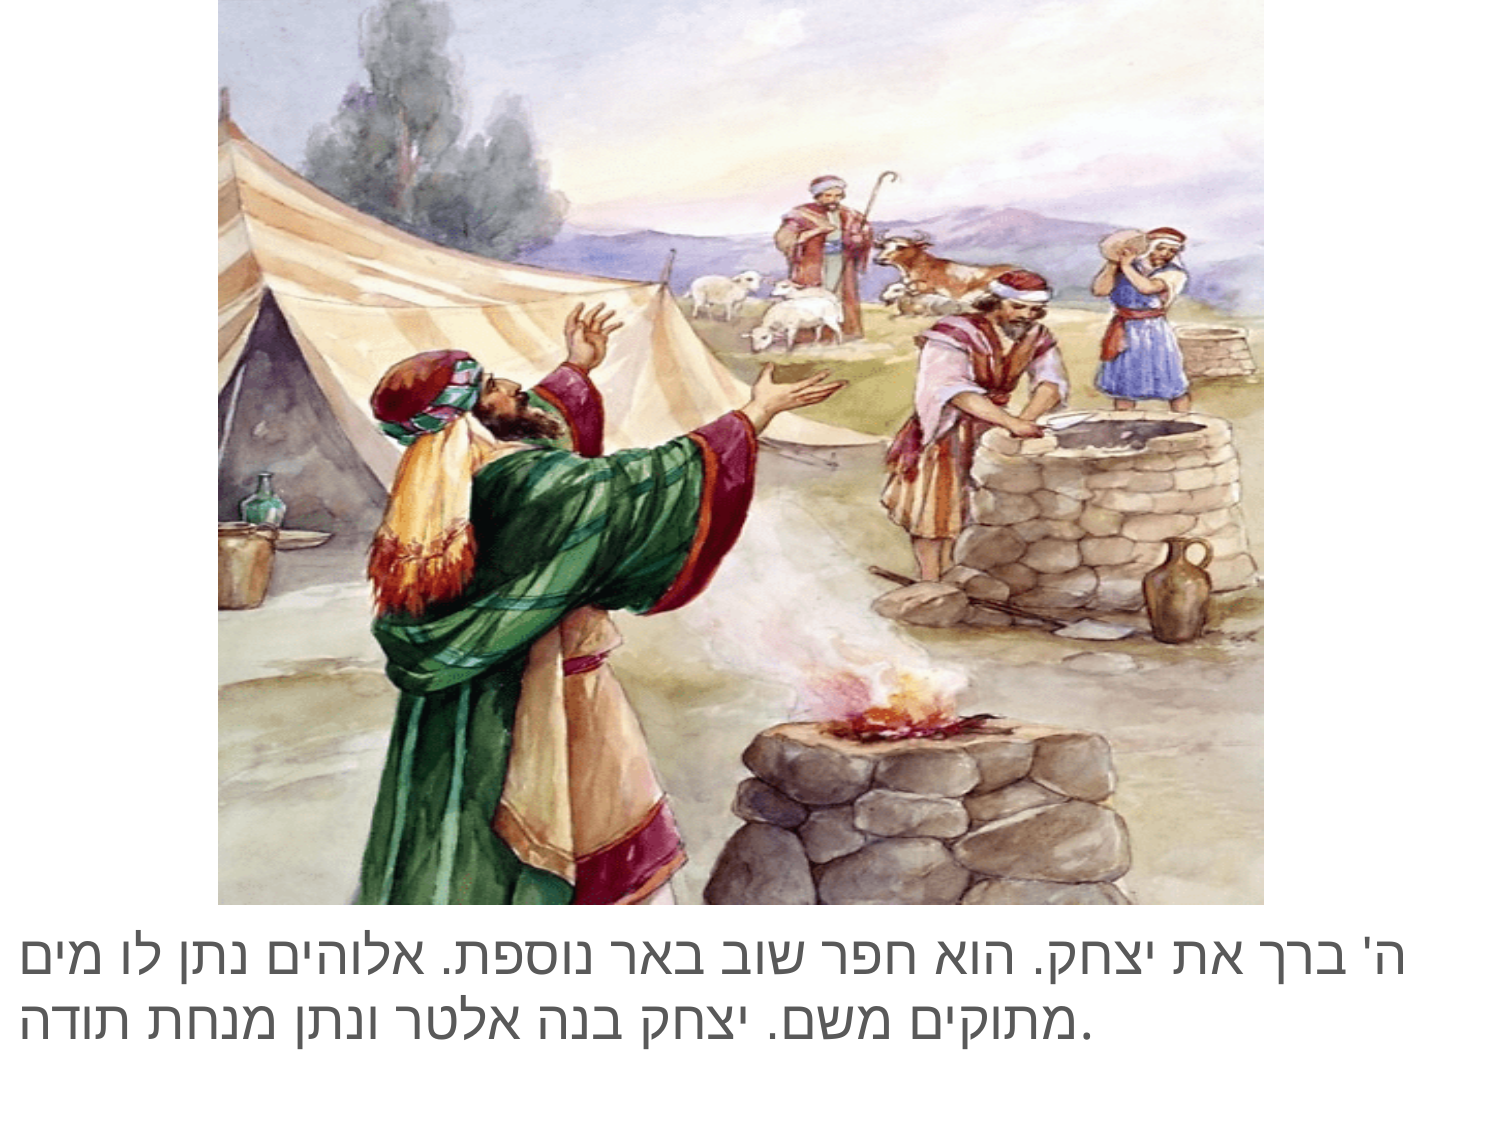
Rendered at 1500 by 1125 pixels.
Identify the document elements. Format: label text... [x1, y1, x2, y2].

text_box ה' ברך את יצחק. הוא חפר שוב באר נוספת. אלוהים נתן לו מים מתוקים משם. יצחק בנה אלטר ונתן מנחת תודה. [3, 912, 1489, 1058]
picture [218, 0, 1264, 906]
